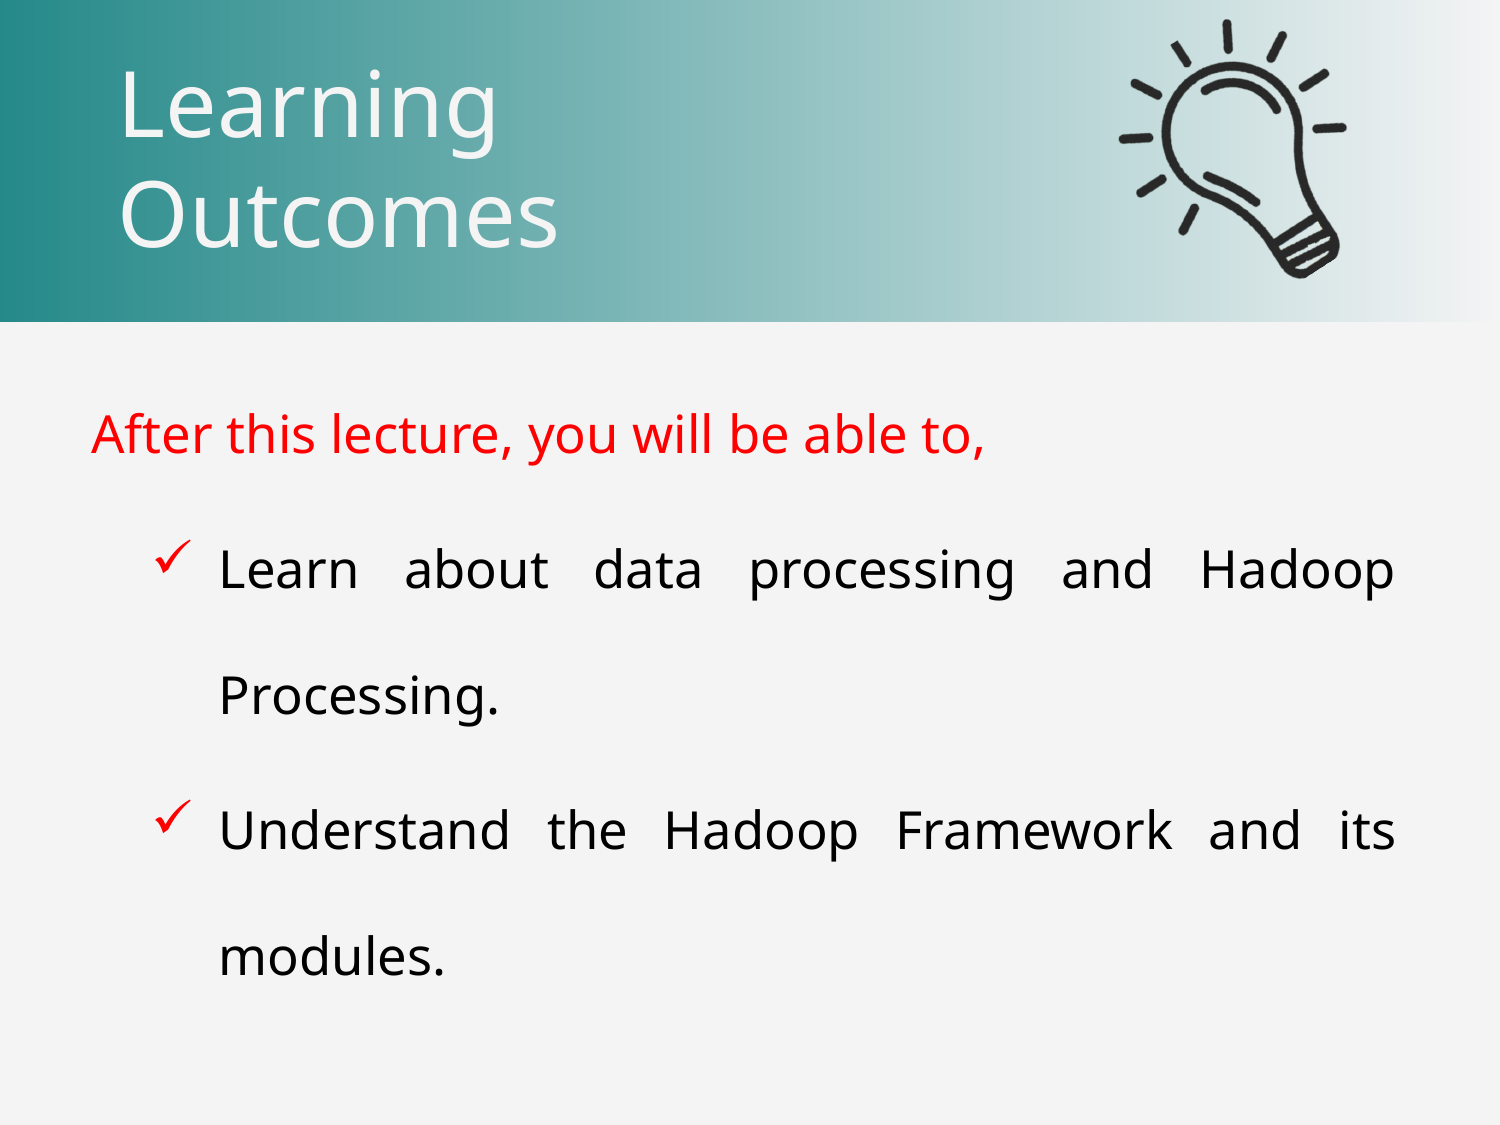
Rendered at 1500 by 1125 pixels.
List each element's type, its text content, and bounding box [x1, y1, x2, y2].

list After this lecture, you will be able to, Learn about data processing and Hadoop Processing. Understand the Hadoop Framework and its modules. [76, 362, 1412, 996]
picture [1007, 0, 1484, 362]
